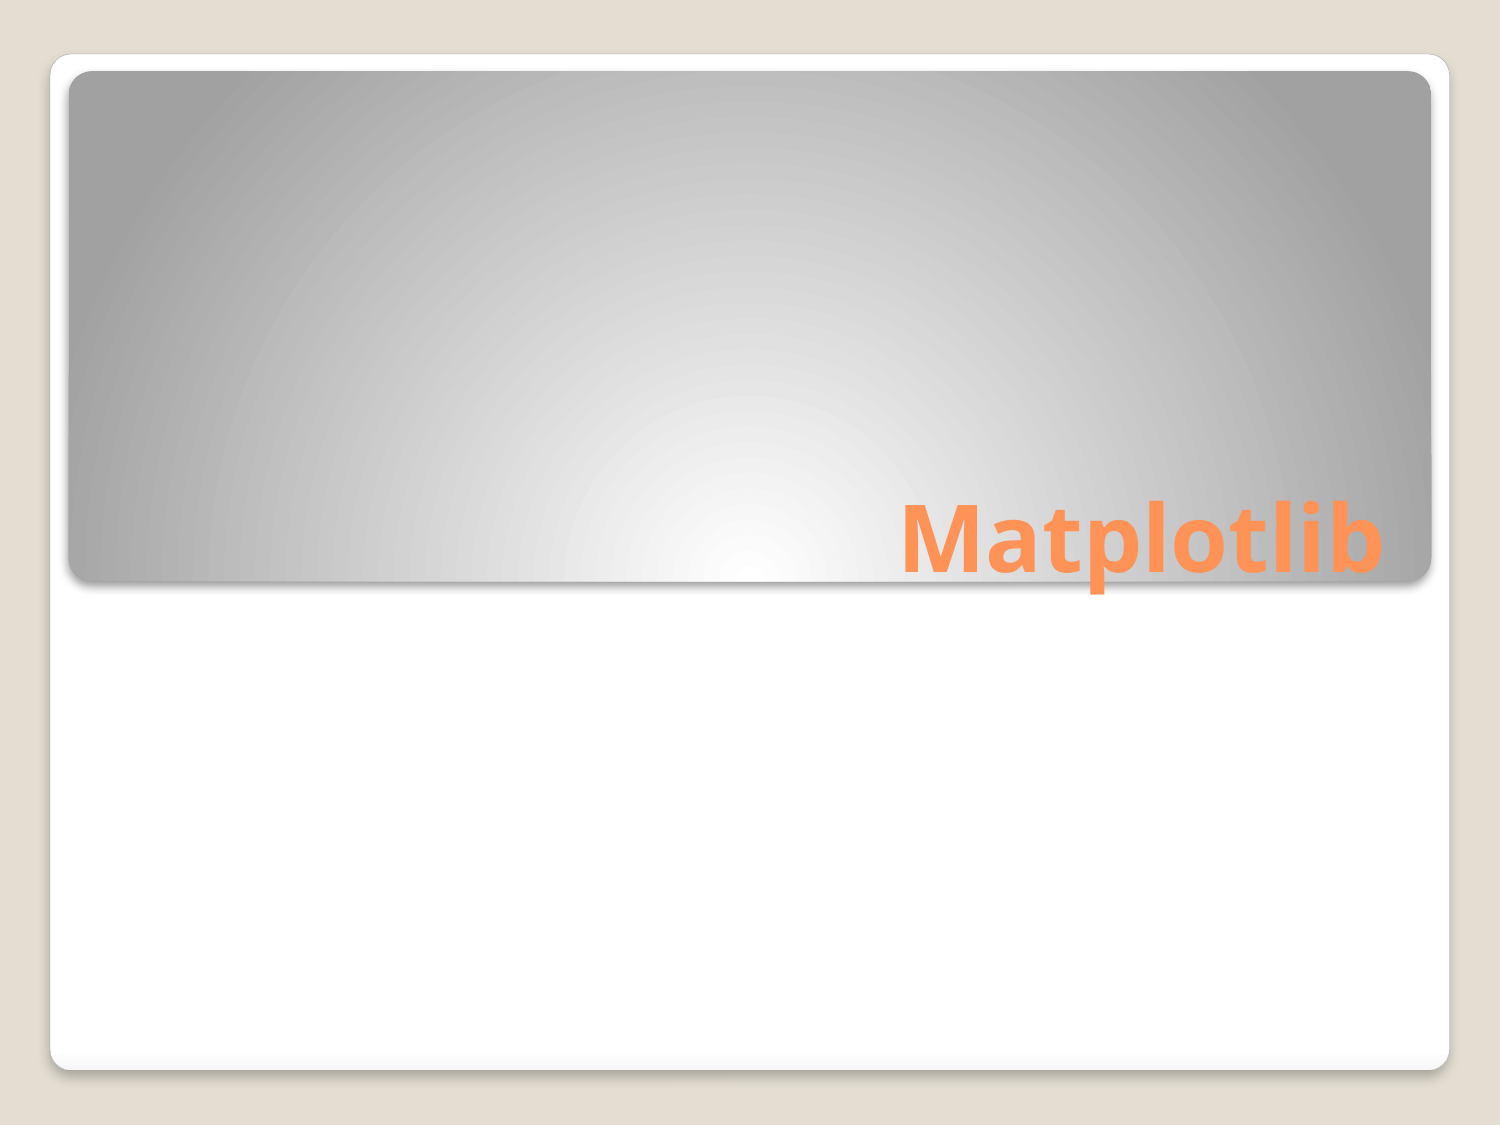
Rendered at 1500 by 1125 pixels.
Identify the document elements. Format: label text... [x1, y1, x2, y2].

title Matplotlib [118, 298, 1394, 599]
